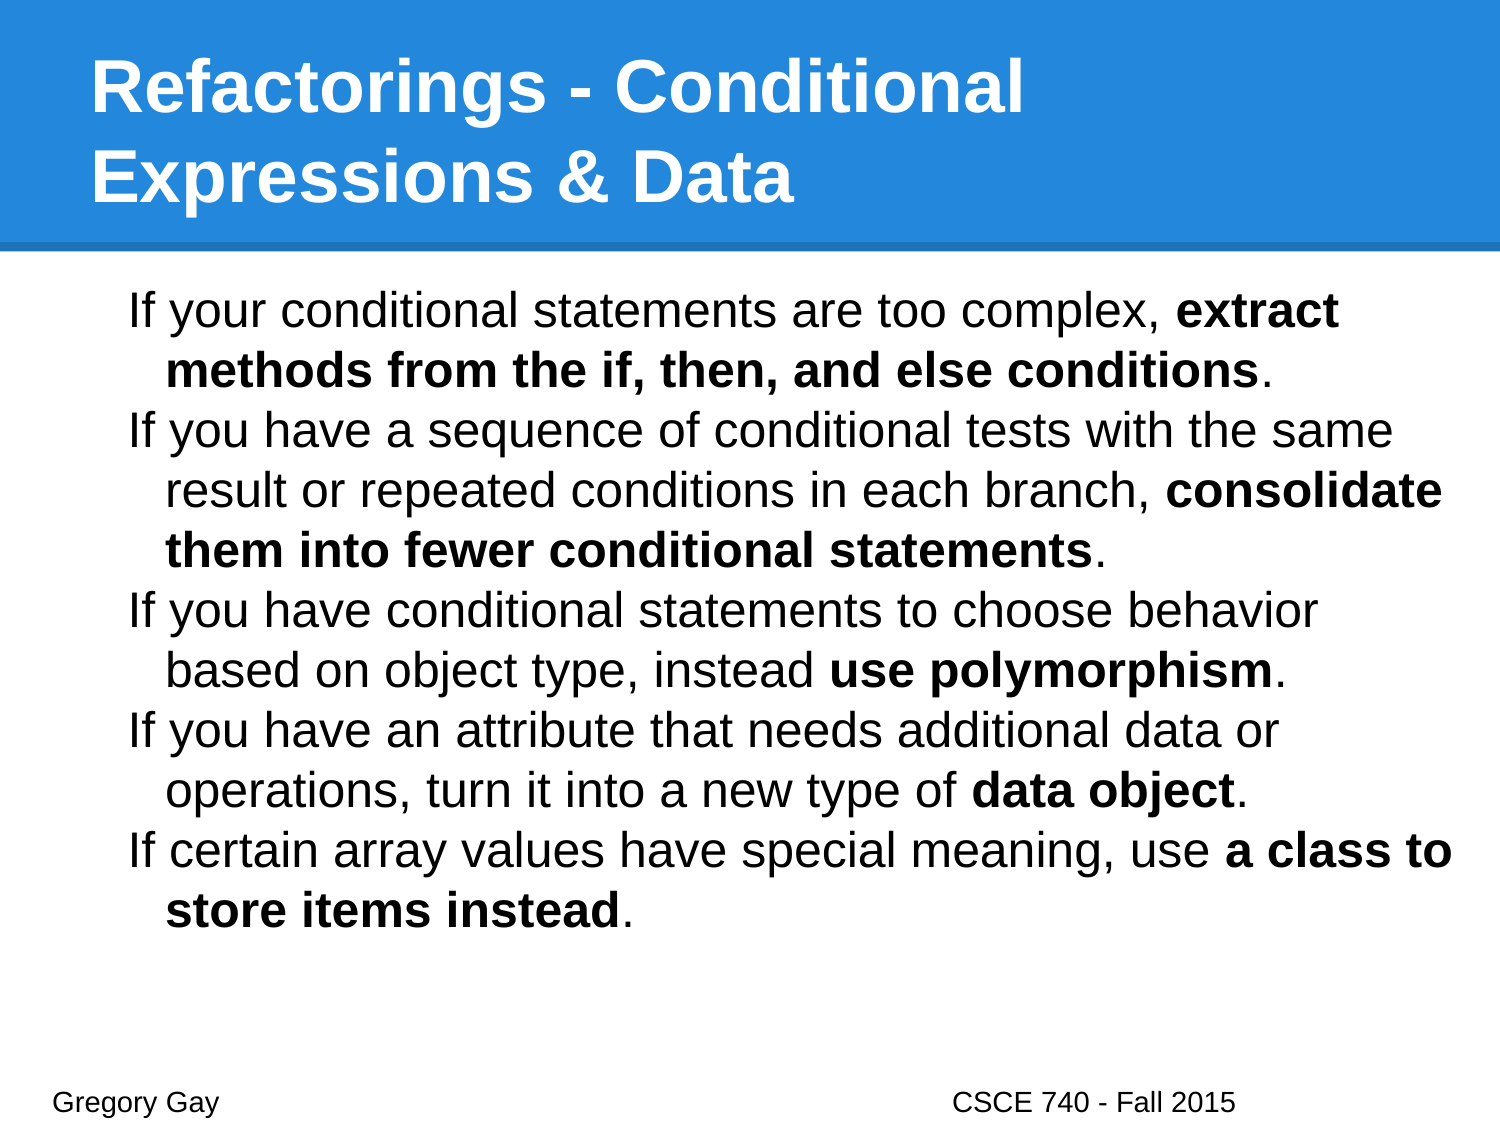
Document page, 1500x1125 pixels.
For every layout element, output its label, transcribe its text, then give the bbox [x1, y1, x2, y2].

text_box Gregory Gay CSCE 740 - Fall 2015 21 [37, 1068, 1463, 1114]
title Refactorings - Conditional Expressions & Data [75, 45, 1425, 233]
list If your conditional statements are too complex, extract methods from the if, then, and else conditions. If you have a sequence of conditional tests with the same result or repeated conditions in each branch, consolidate them into fewer conditional statements. If you have conditional statements to choose behavior based on object type, instead use polymorphism. If you have an attribute that needs additional data or operations, turn it into a new type of data object. If certain array values have special meaning, use a class to store items instead. [75, 262, 1476, 1078]
